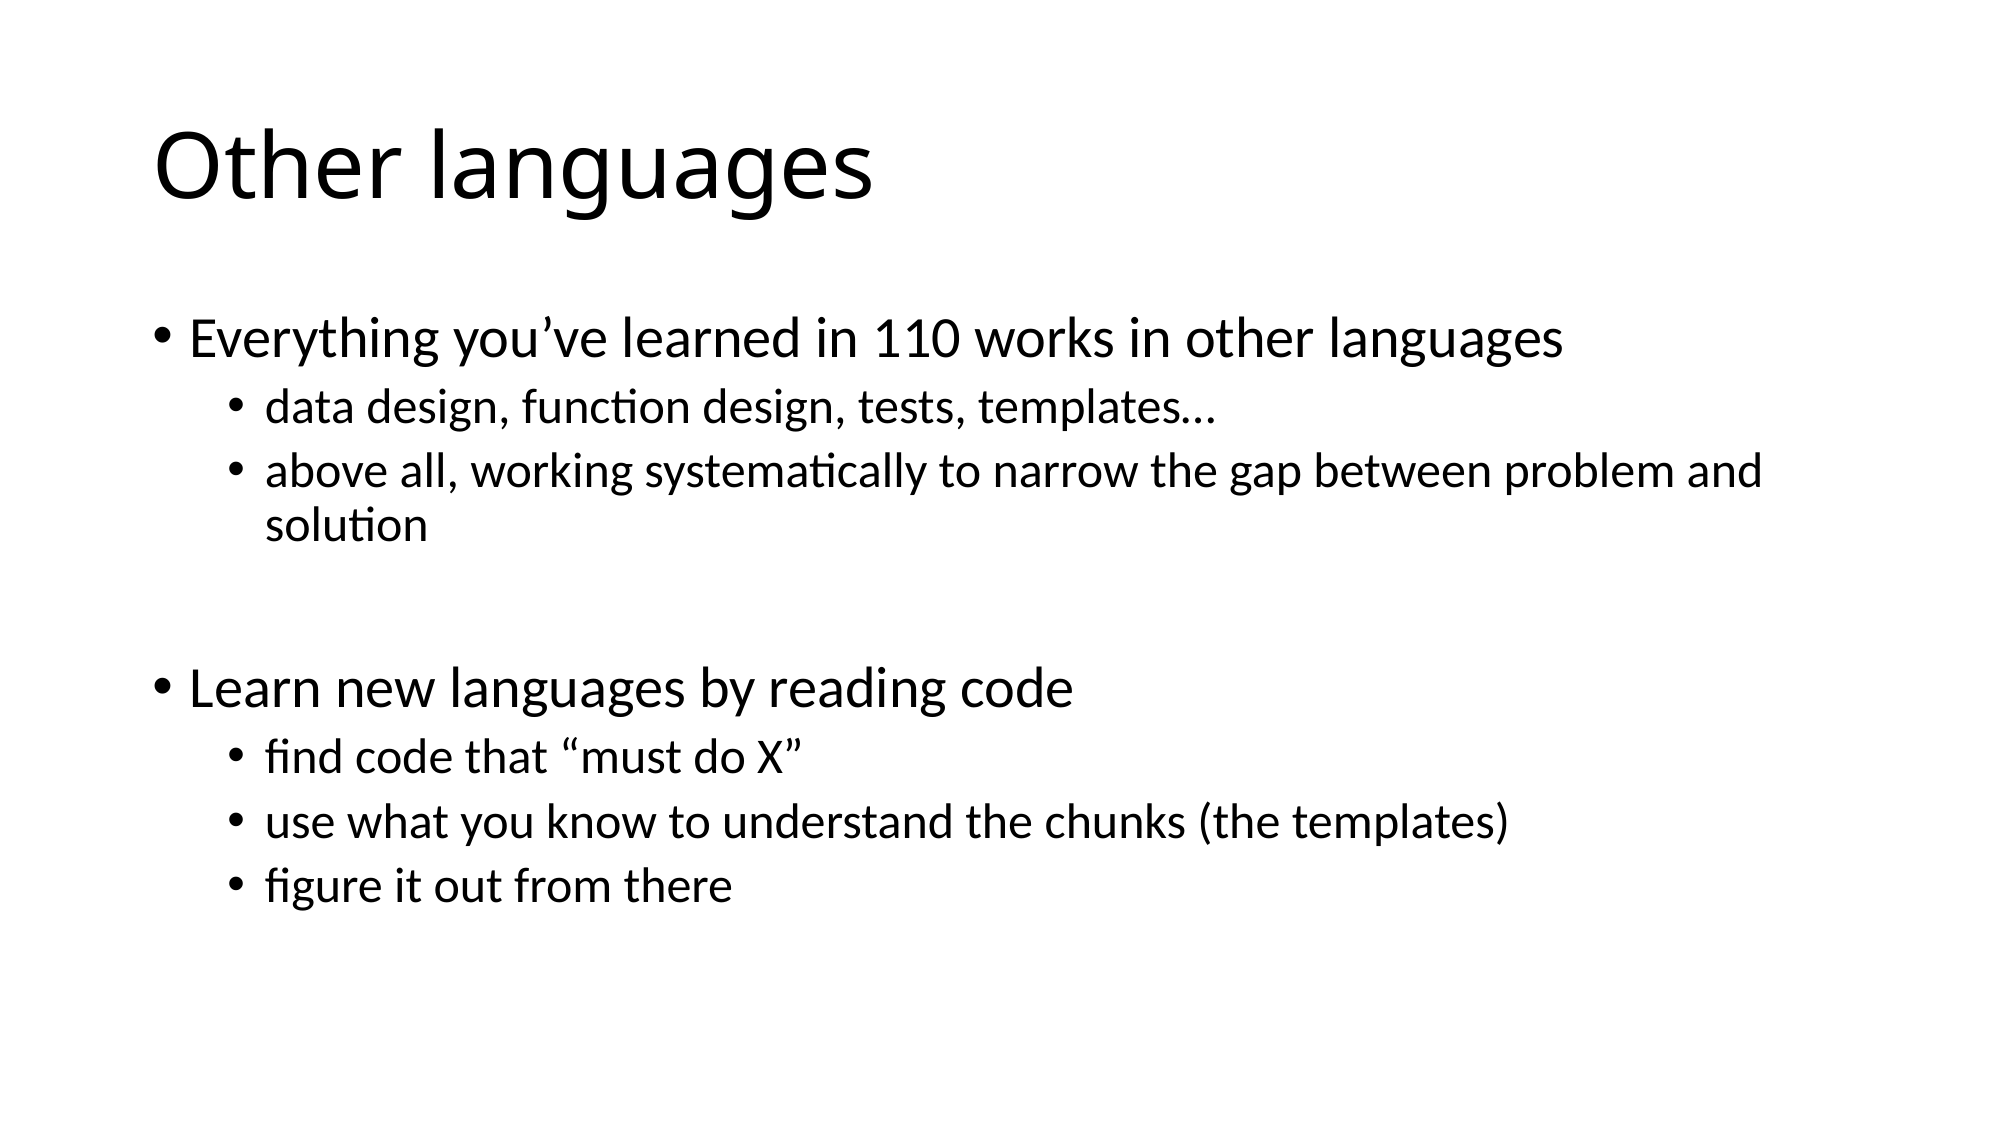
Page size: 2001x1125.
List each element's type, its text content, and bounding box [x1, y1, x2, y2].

list Everything you’ve learned in 110 works in other languages data design, function design, tests, templates… above all, working systematically to narrow the gap between problem and solution Learn new languages by reading code find code that “must do X” use what you know to understand the chunks (the templates) figure it out from there [137, 299, 1947, 1014]
title Other languages [137, 59, 1863, 278]
